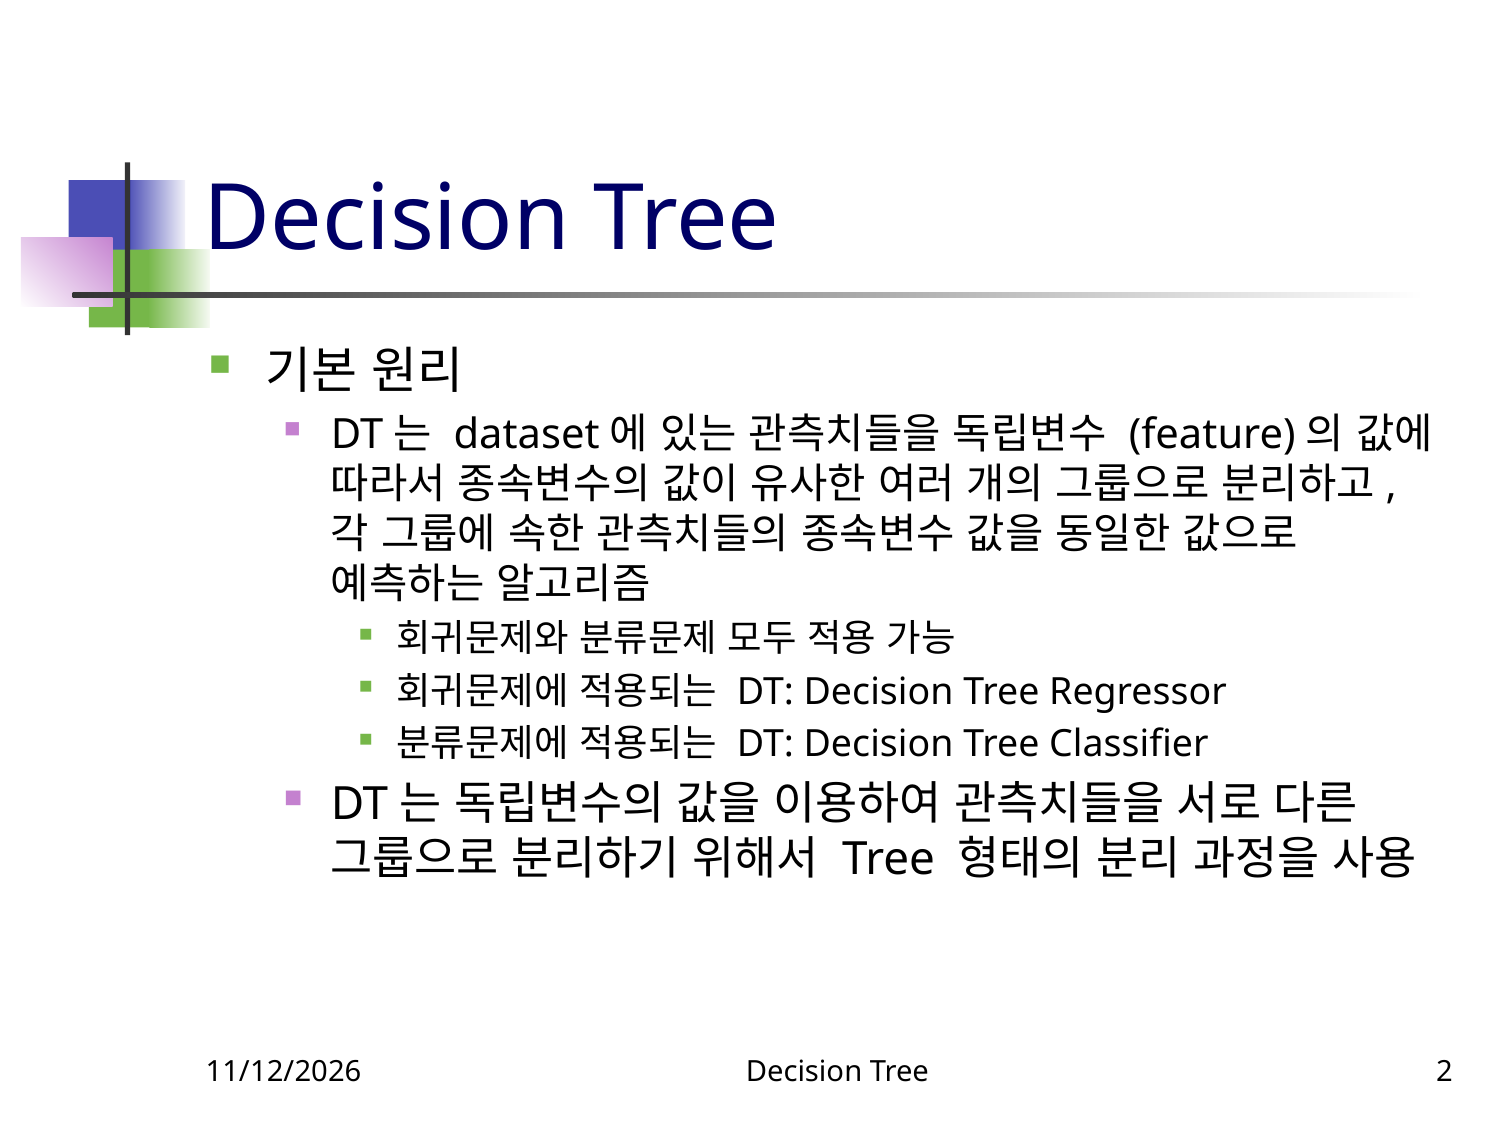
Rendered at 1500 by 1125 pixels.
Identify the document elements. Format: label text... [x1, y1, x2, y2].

slide_number 2 [1155, 1024, 1468, 1100]
title Decision Tree [188, 35, 1468, 275]
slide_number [190, 1024, 504, 1100]
footer Decision Tree [600, 1024, 1075, 1100]
list 기본 원리 DT는 dataset에 있는 관측치들을 독립변수 (feature)의 값에 따라서 종속변수의 값이 유사한 여러 개의 그룹으로 분리하고, 각 그룹에 속한 관측치들의 종속변수 값을 동일한 값으로 예측하는 알고리즘 회귀문제와 분류문제 모두 적용 가능 회귀문제에 적용되는 DT: Decision Tree Regressor 분류문제에 적용되는 DT: Decision Tree Classifier DT는 독립변수의 값을 이용하여 관측치들을 서로 다른 그룹으로 분리하기 위해서 Tree 형태의 분리 과정을 사용 [193, 331, 1469, 1006]
